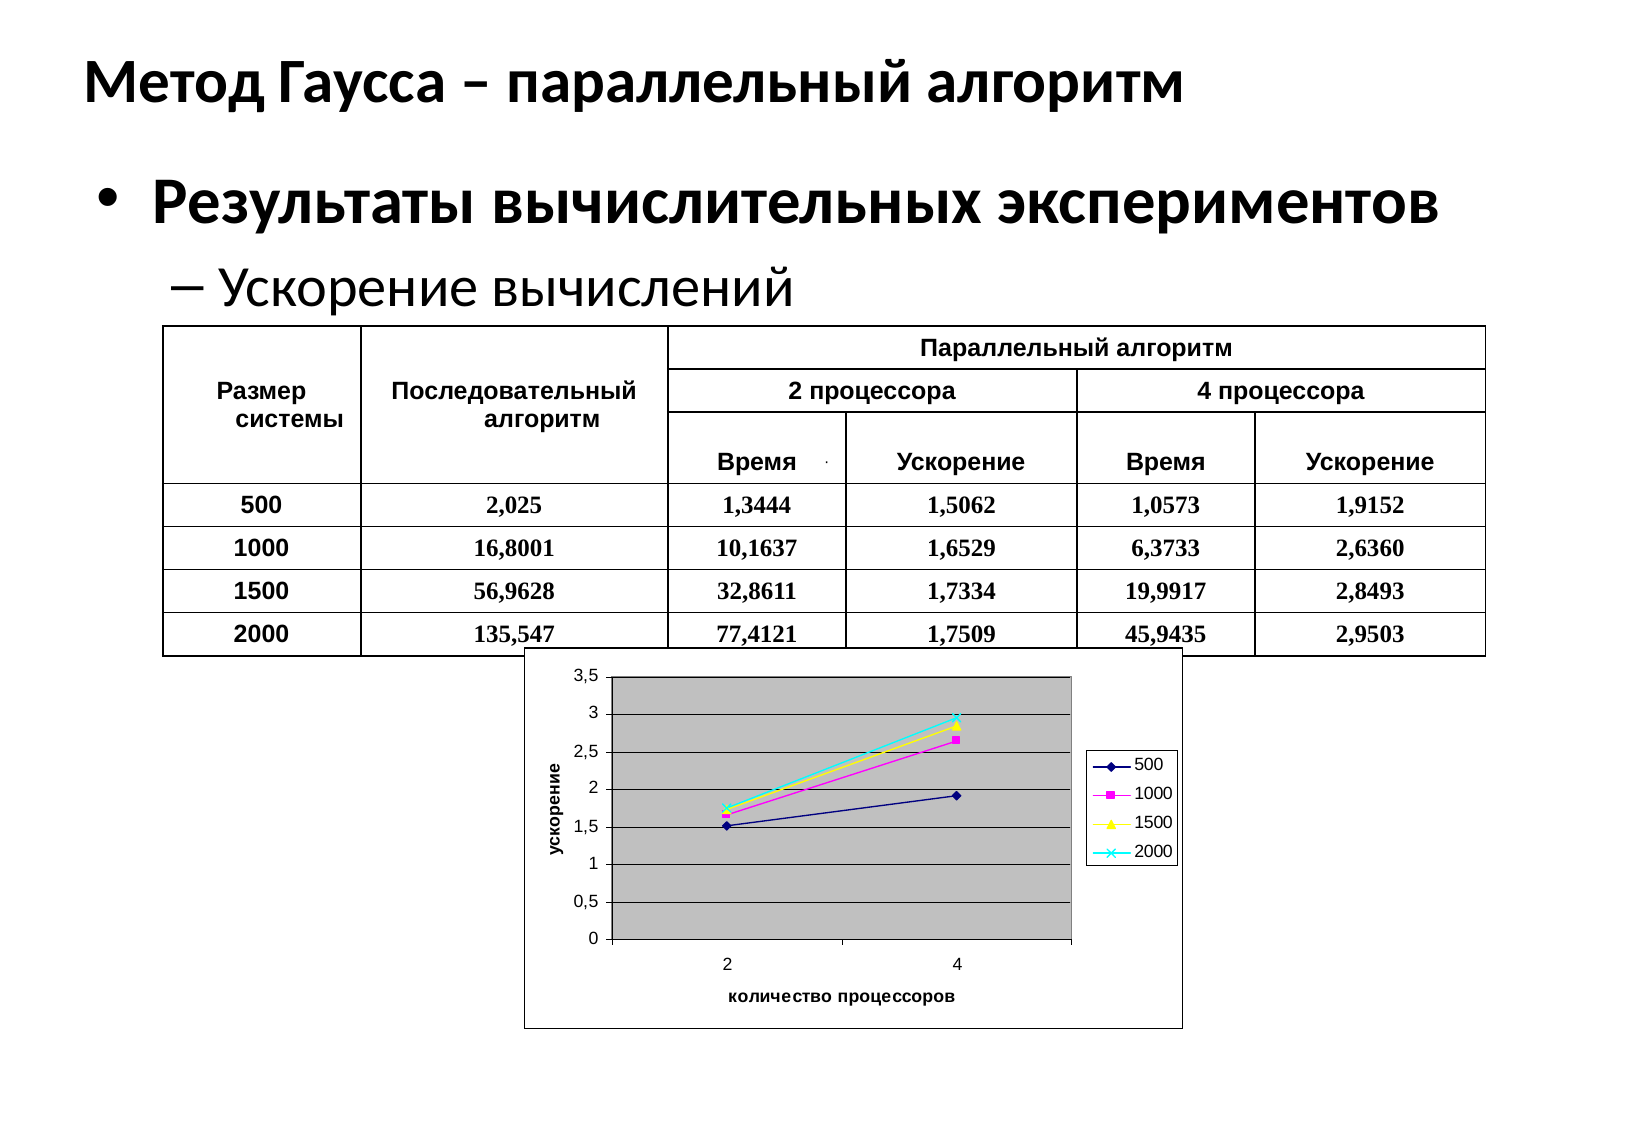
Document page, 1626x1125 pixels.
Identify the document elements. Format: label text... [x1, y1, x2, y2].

list Результаты вычислительных экспериментов Ускорение вычислений [80, 148, 1522, 362]
table_cell 2 процессора [669, 370, 1076, 411]
table_cell 56,9628 [362, 570, 667, 612]
table_cell 135,547 [362, 613, 667, 655]
table_cell 4 процессора [1078, 370, 1485, 411]
table_cell 19,9917 [1078, 570, 1254, 612]
table_cell 1,0573 [1078, 484, 1254, 526]
table_cell 16,8001 [362, 527, 667, 569]
table_cell 32,8611 [669, 570, 845, 612]
title Метод Гаусса – параллельный алгоритм [67, 30, 1534, 124]
table_cell 2,8493 [1256, 570, 1485, 612]
table_cell 500 [164, 484, 360, 526]
table_cell 45,9435 [1078, 613, 1254, 655]
table_header Параллельный алгоритм [669, 327, 1485, 368]
table_cell 2,6360 [1256, 527, 1485, 569]
table_cell 1,7509 [847, 613, 1076, 639]
table_cell Время [669, 413, 845, 483]
table_cell 1,6529 [847, 527, 1076, 569]
table_cell 1000 [164, 527, 360, 569]
table_cell 2,9503 [1256, 613, 1485, 655]
table_cell Время [1078, 413, 1254, 483]
table_header Размер системы [164, 327, 360, 483]
table_header Последовательный алгоритм [362, 327, 667, 483]
table_cell Ускорение [1256, 413, 1485, 483]
table_cell 77,4121 [669, 613, 845, 639]
table_cell 6,3733 [1078, 527, 1254, 569]
table_cell 1,3444 [669, 484, 845, 526]
table_cell 2000 [164, 613, 360, 655]
table_cell 1,7334 [847, 570, 1076, 612]
table_cell 1,5062 [847, 484, 1076, 526]
table_cell 2,025 [362, 484, 667, 526]
table_cell Ускорение [847, 413, 1076, 483]
table_cell 1500 [164, 570, 360, 612]
table_cell 1,9152 [1256, 484, 1485, 526]
table_cell 10,1637 [669, 527, 845, 569]
picture [517, 640, 1191, 1036]
